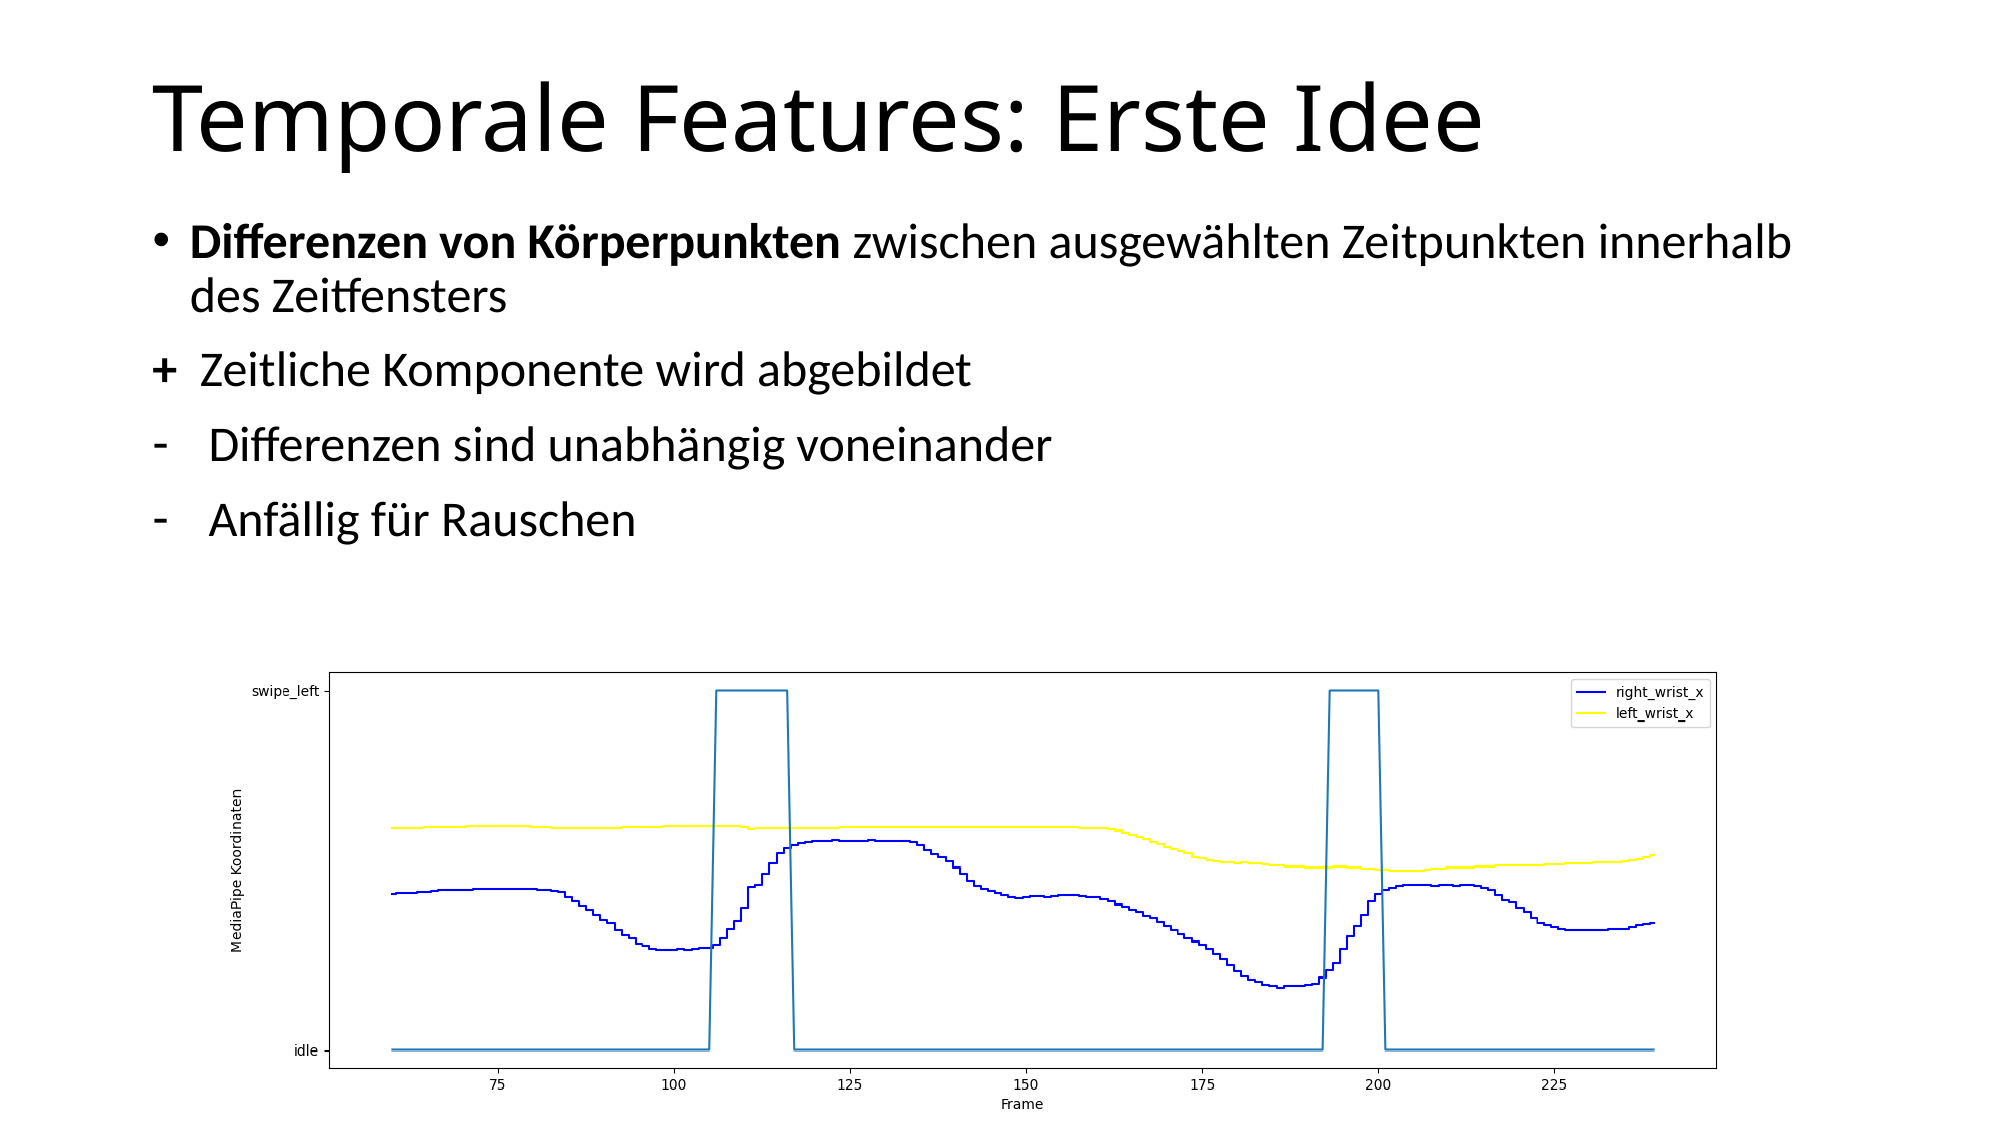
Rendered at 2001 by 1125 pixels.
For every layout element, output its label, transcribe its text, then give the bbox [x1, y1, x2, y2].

text_box Temporale Features: Erste Idee [137, 59, 1863, 184]
text_box Differenzen von Körperpunkten zwischen ausgewählten Zeitpunkten innerhalb des Zeitfensters + Zeitliche Komponente wird abgebildet Differenzen sind unabhängig voneinander Anfällig für Rauschen [137, 207, 1863, 608]
picture [105, 610, 1895, 1125]
